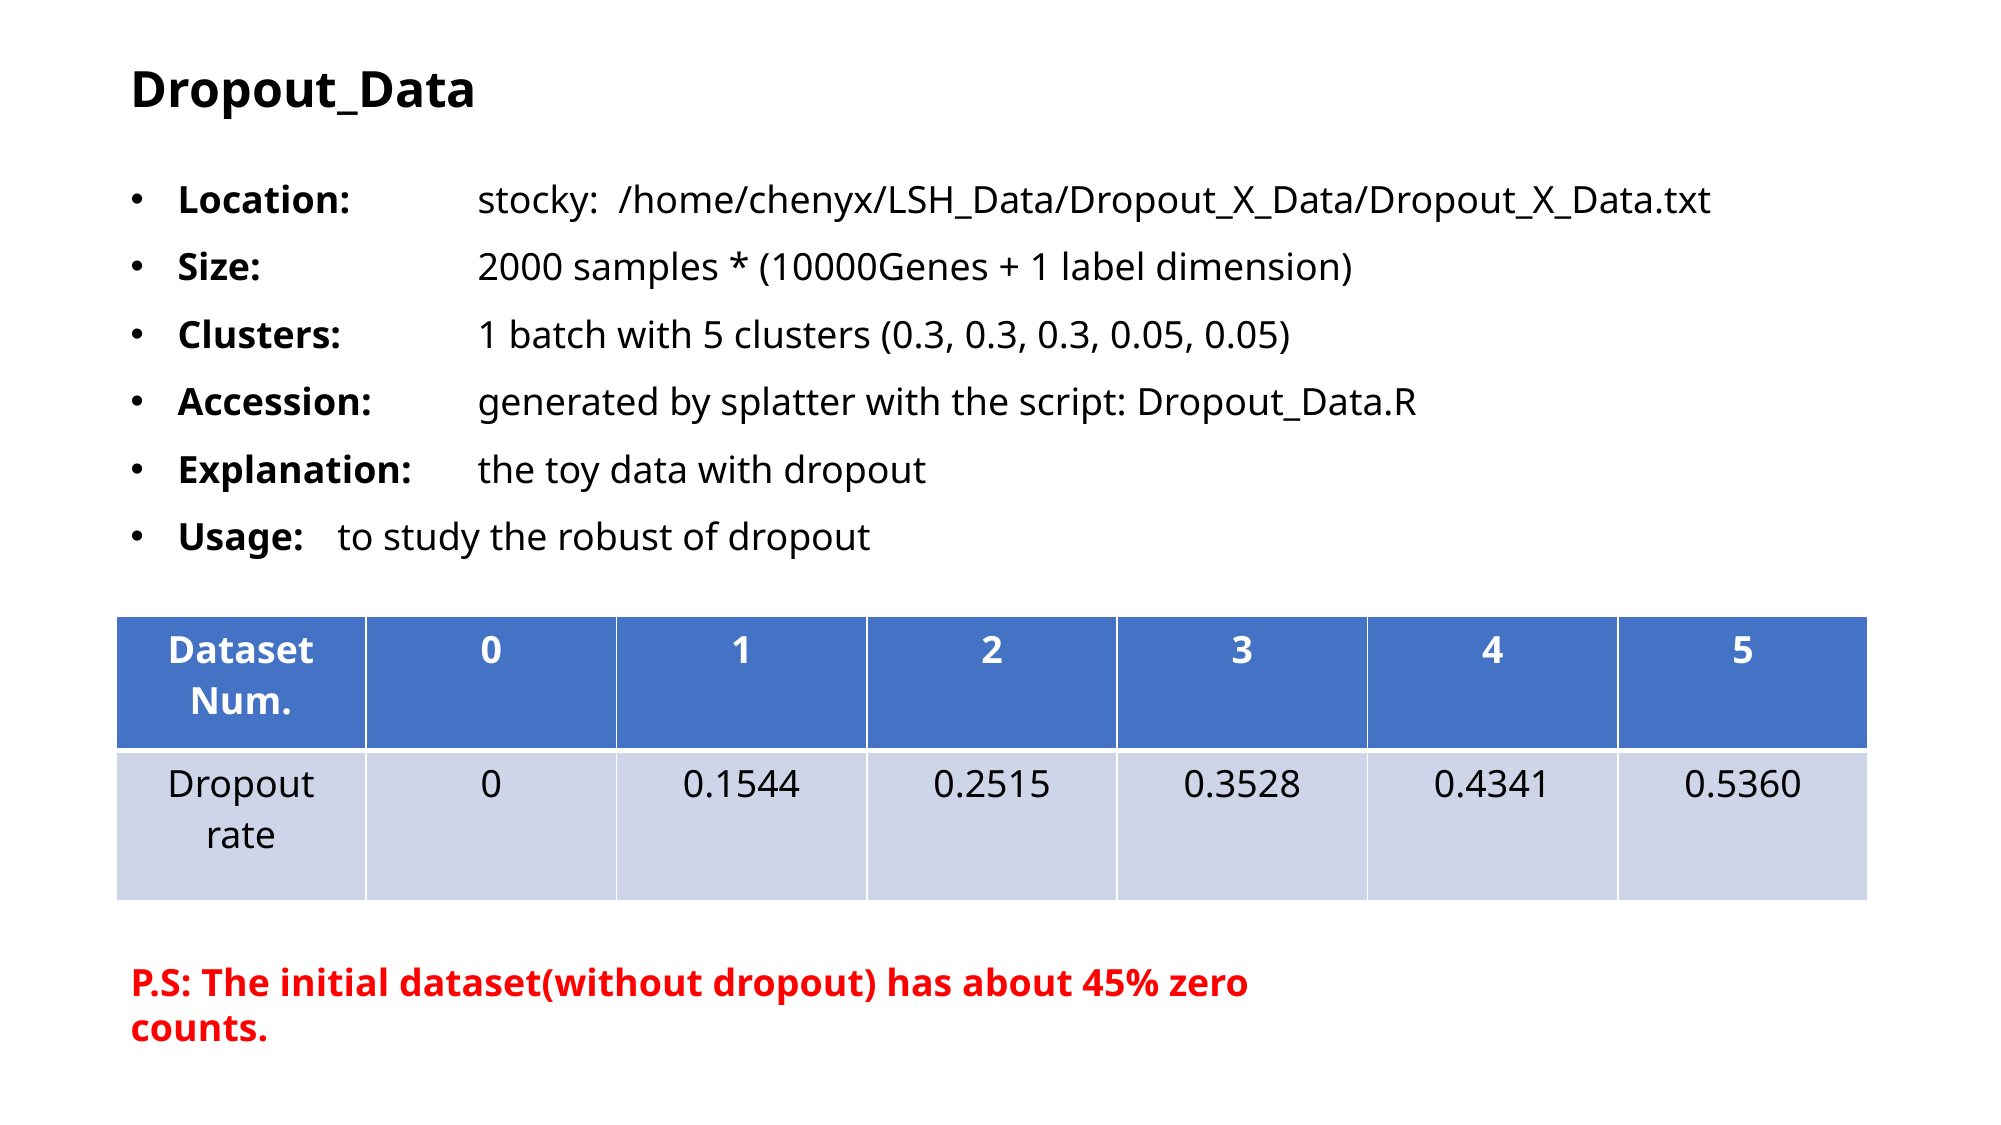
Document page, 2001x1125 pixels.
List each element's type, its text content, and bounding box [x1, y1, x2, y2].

table_header 4 [1368, 617, 1617, 748]
table_cell Dropout rate [117, 753, 365, 900]
text_box P.S: The initial dataset(without dropout) has about 45% zero counts. [115, 951, 1319, 1057]
table_cell 0.2515 [868, 753, 1116, 900]
table_cell 0.5360 [1619, 753, 1867, 900]
table_header 0 [367, 617, 616, 748]
table_header 5 [1619, 617, 1867, 748]
table_cell 0.3528 [1118, 753, 1367, 900]
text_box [115, 50, 1885, 564]
table_header 2 [868, 617, 1116, 748]
table_header Dataset Num. [117, 617, 365, 748]
table_cell 0.4341 [1368, 753, 1617, 900]
table_cell 0 [367, 753, 616, 900]
table_cell 0.1544 [617, 753, 866, 900]
table_header 3 [1118, 617, 1367, 748]
table_header 1 [617, 617, 866, 748]
